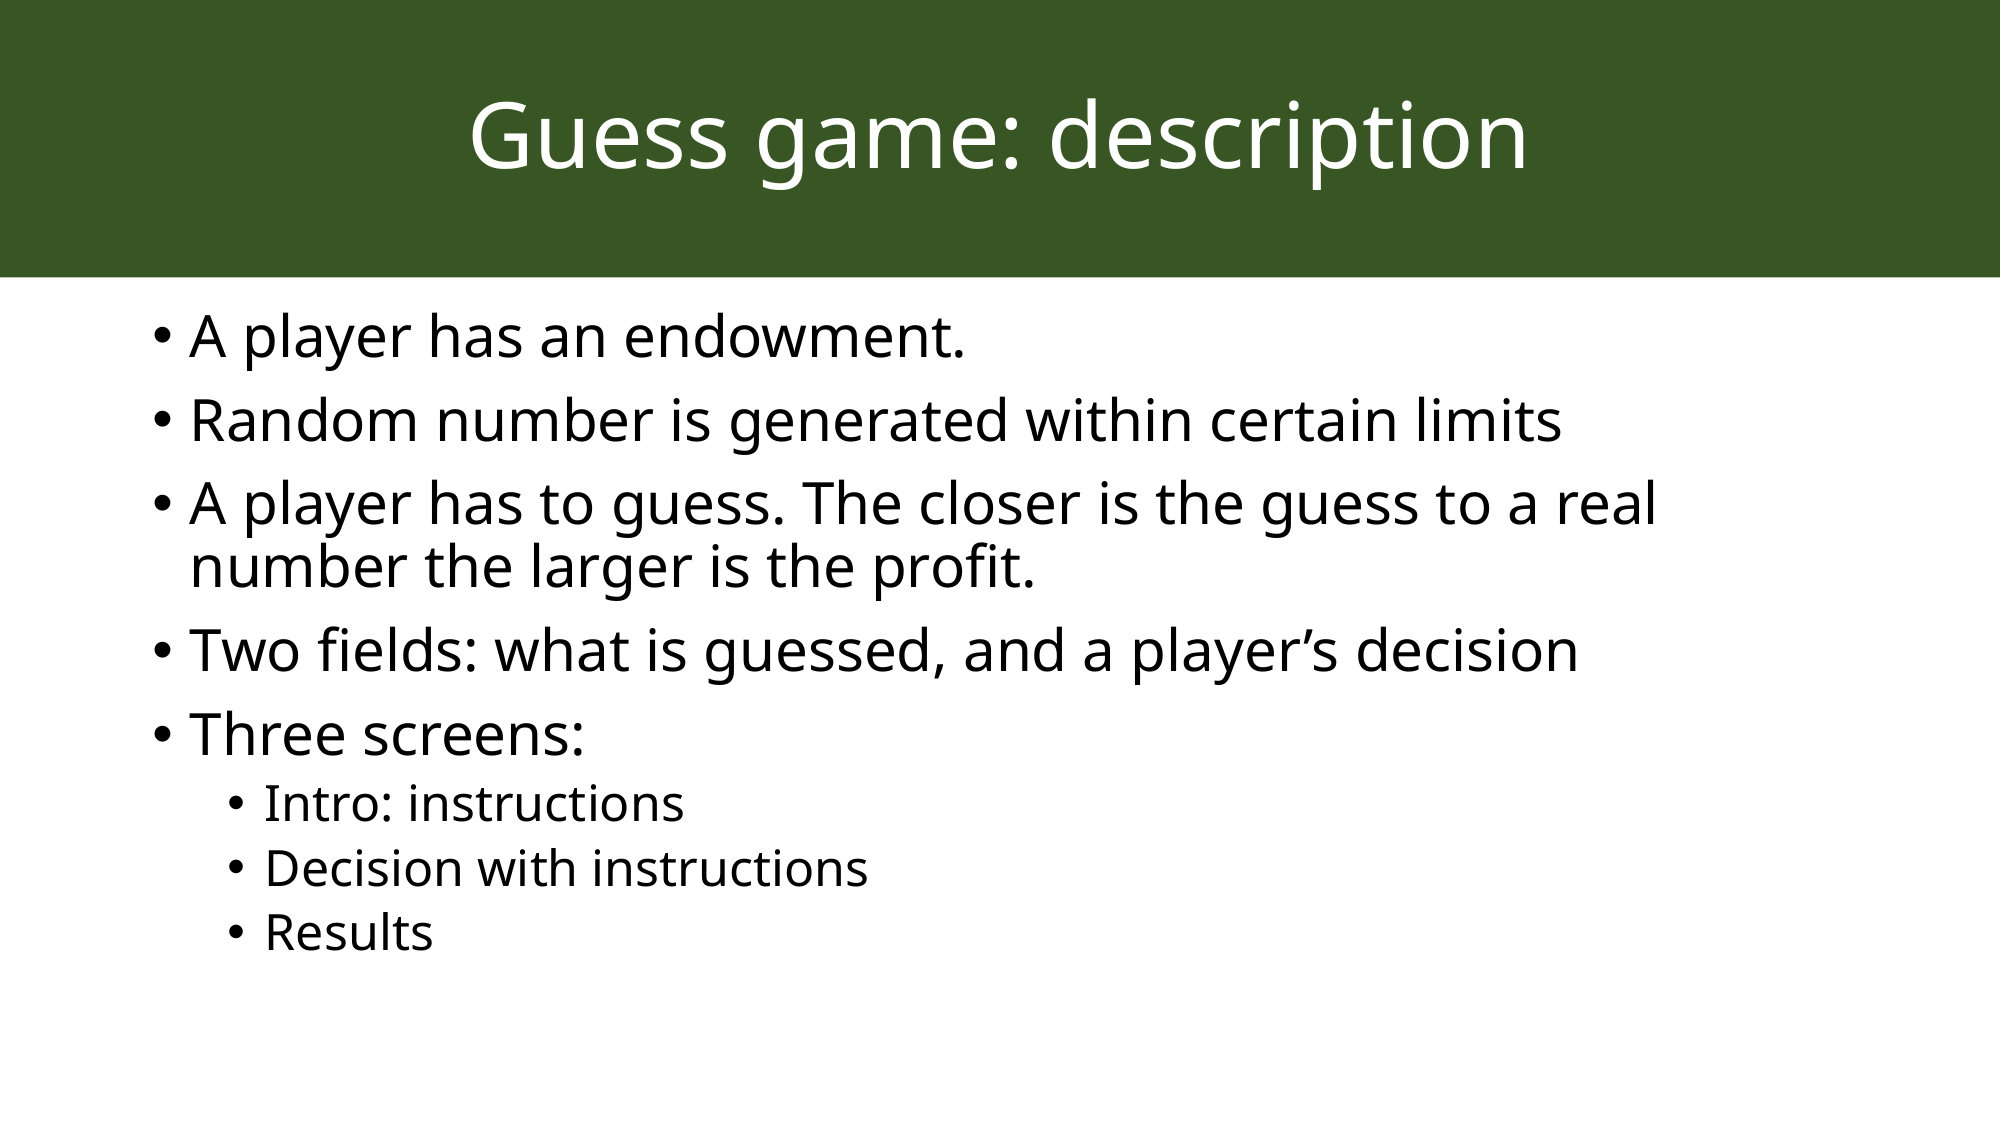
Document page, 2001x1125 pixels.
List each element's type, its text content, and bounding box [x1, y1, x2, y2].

list A player has an endowment. Random number is generated within certain limits A player has to guess. The closer is the guess to a real number the larger is the profit. Two fields: what is guessed, and a player’s decision Three screens: Intro: instructions Decision with instructions Results [137, 299, 1863, 1014]
title Guess game: description [0, 0, 2000, 278]
